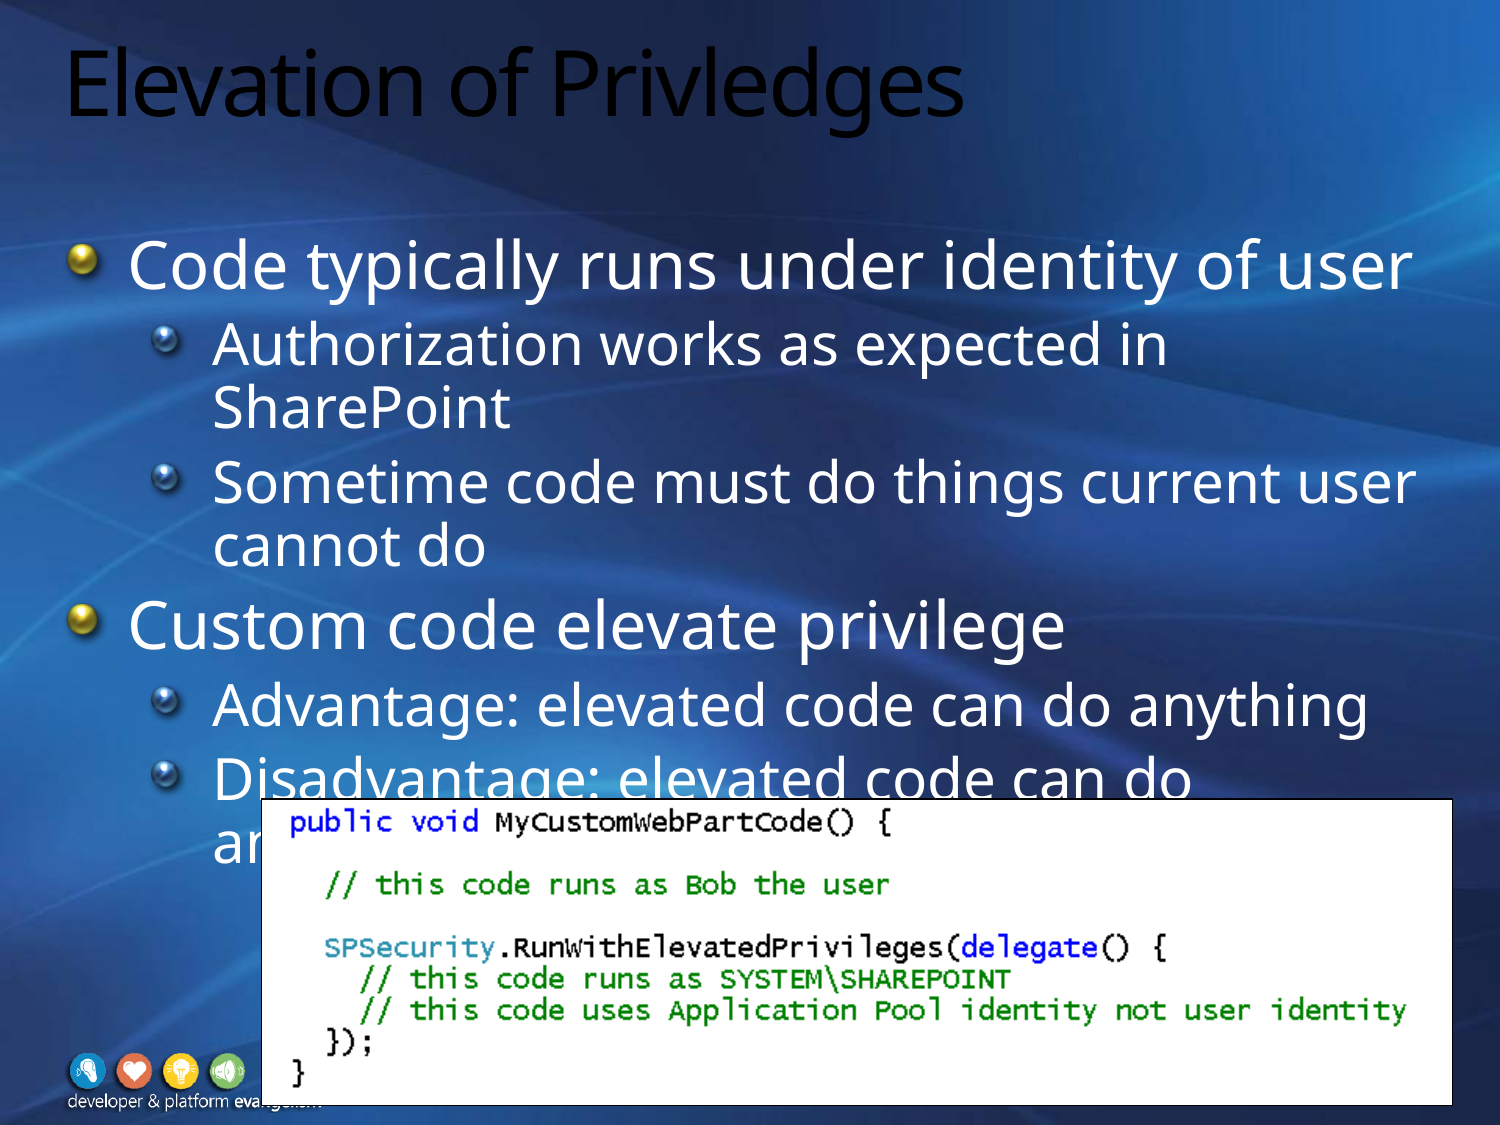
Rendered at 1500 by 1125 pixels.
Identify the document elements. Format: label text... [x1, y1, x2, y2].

title Elevation of Privledges [62, 37, 1438, 138]
list Code typically runs under identity of user Authorization works as expected in SharePoint Sometime code must do things current user cannot do Custom code elevate privilege Advantage: elevated code can do anything Disadvantage: elevated code can do anything [62, 231, 1438, 935]
picture [0, 0, 1500, 1125]
